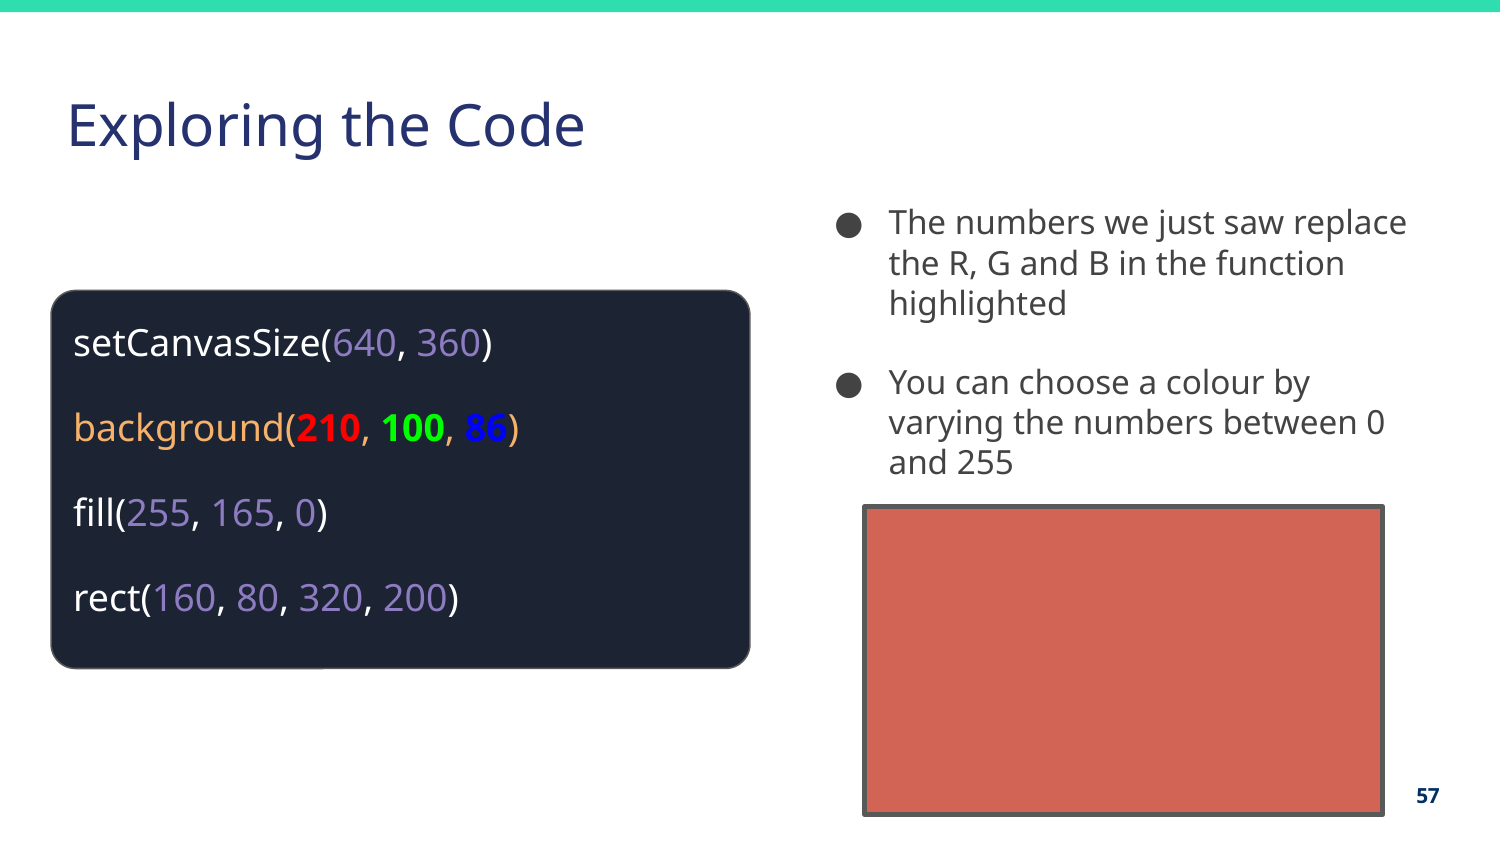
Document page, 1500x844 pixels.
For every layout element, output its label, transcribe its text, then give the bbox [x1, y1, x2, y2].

text_box The numbers we just saw replace the R, G and B in the function highlighted You can choose a colour by varying the numbers between 0 and 255 [798, 186, 1449, 537]
text_box [864, 506, 1383, 815]
text_box setCanvasSize(640, 360) background(210, 100, 86) fill(255, 165, 0) rect(160, 80, 320, 200) [51, 290, 750, 669]
text_box 57 [1364, 764, 1455, 830]
title Exploring the Code [51, 72, 1449, 167]
